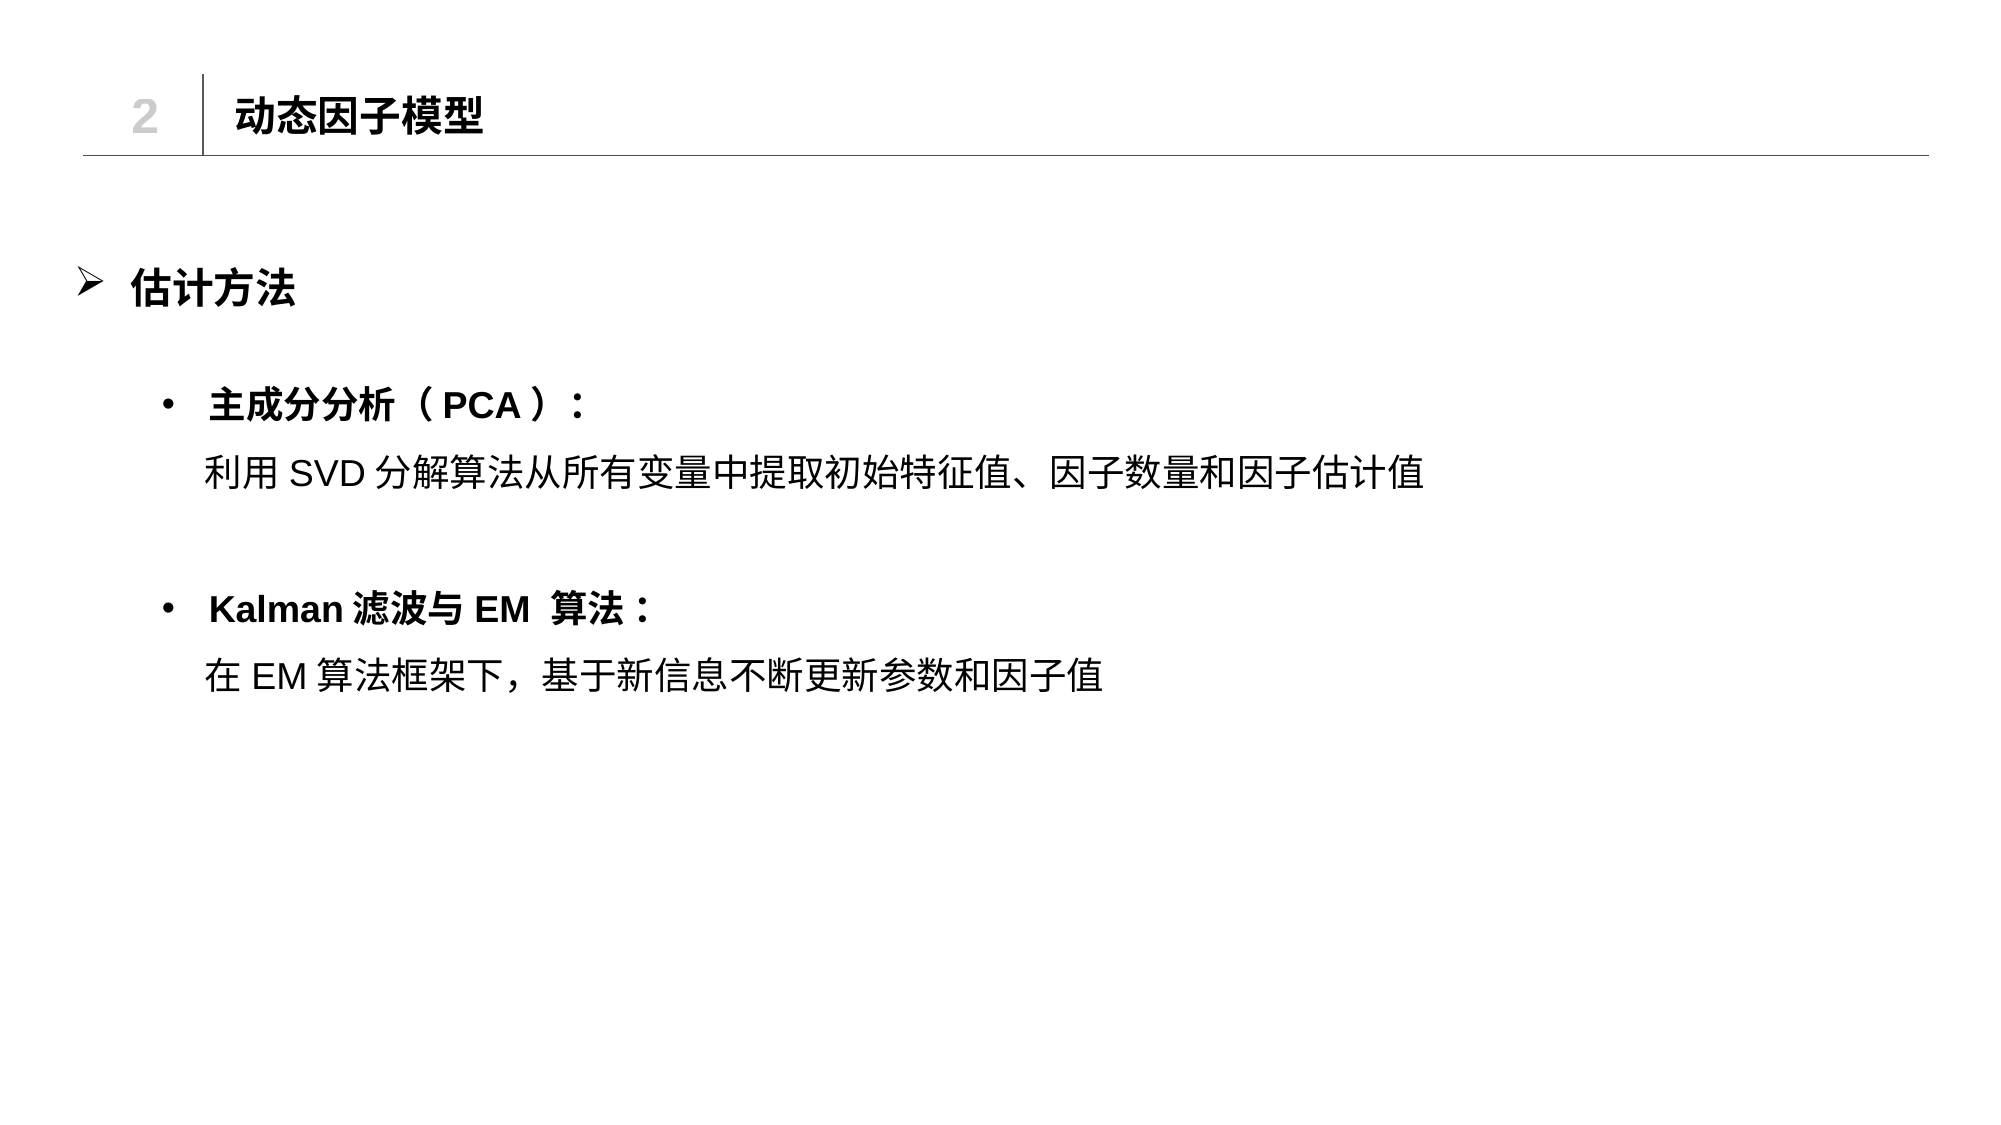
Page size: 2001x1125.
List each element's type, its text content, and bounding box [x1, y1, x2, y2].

text_box 估计方法 [59, 204, 1060, 319]
text_box Kalman滤波与EM 算法 ： 在EM算法框架下，基于新信息不断更新参数和因子值 [147, 554, 1713, 705]
text_box 2 [116, 76, 174, 152]
text_box 动态因子模型 [219, 76, 1111, 153]
text_box 主成分分析（PCA）： 利用SVD分解算法从所有变量中提取初始特征值、因子数量和因子估计值 [147, 351, 1905, 502]
